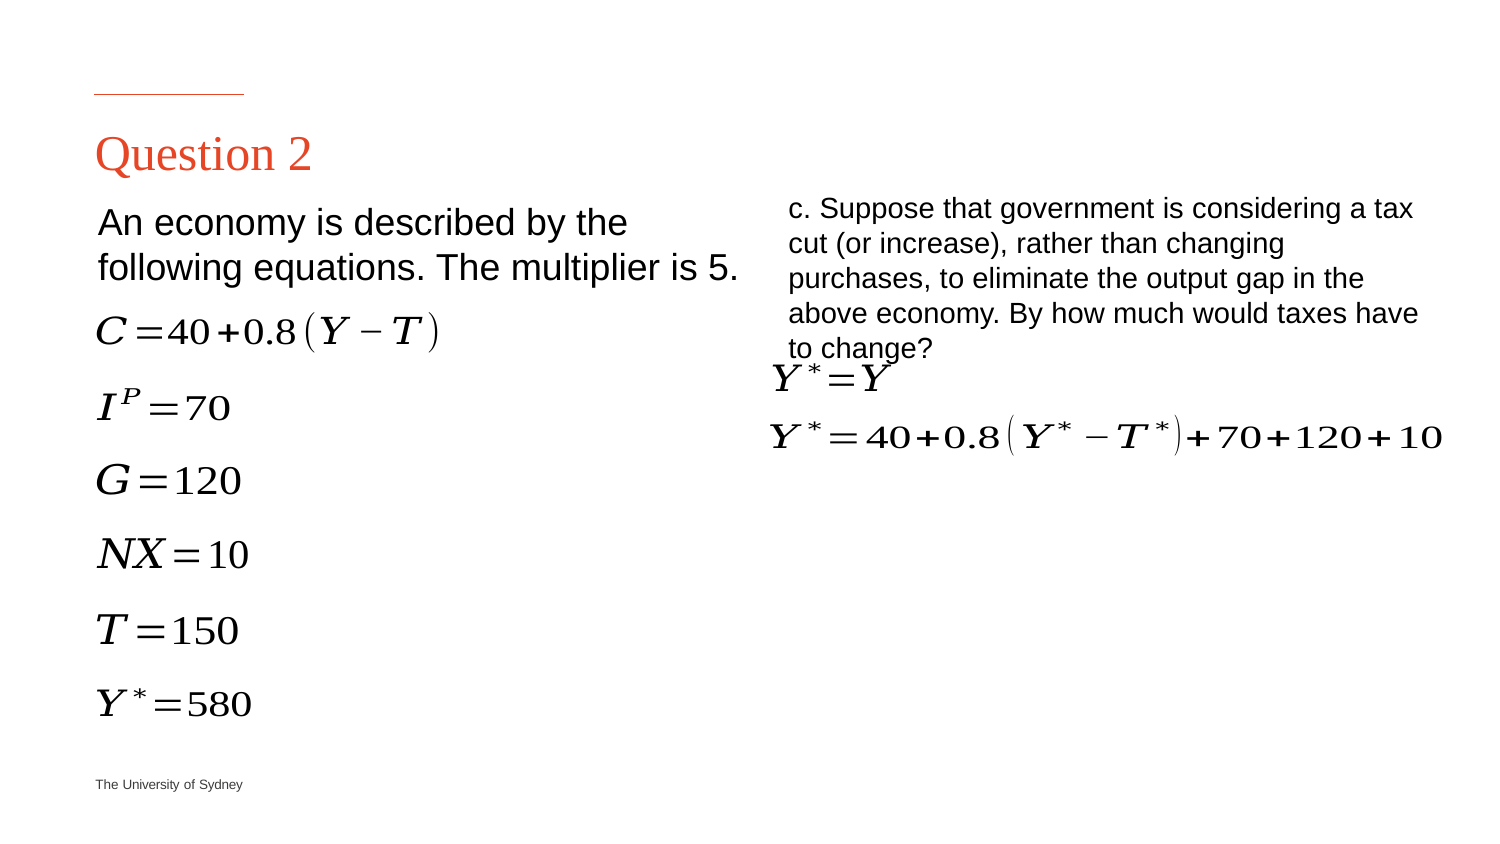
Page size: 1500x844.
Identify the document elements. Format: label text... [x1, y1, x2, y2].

title Question 2 [94, 120, 1406, 182]
text_box c. Suppose that government is considering a tax cut (or increase), rather than changing purchases, to eliminate the output gap in the above economy. By how much would taxes have to change? [773, 182, 1447, 412]
text_box An economy is described by the following equations. The multiplier is 5. [83, 190, 773, 296]
